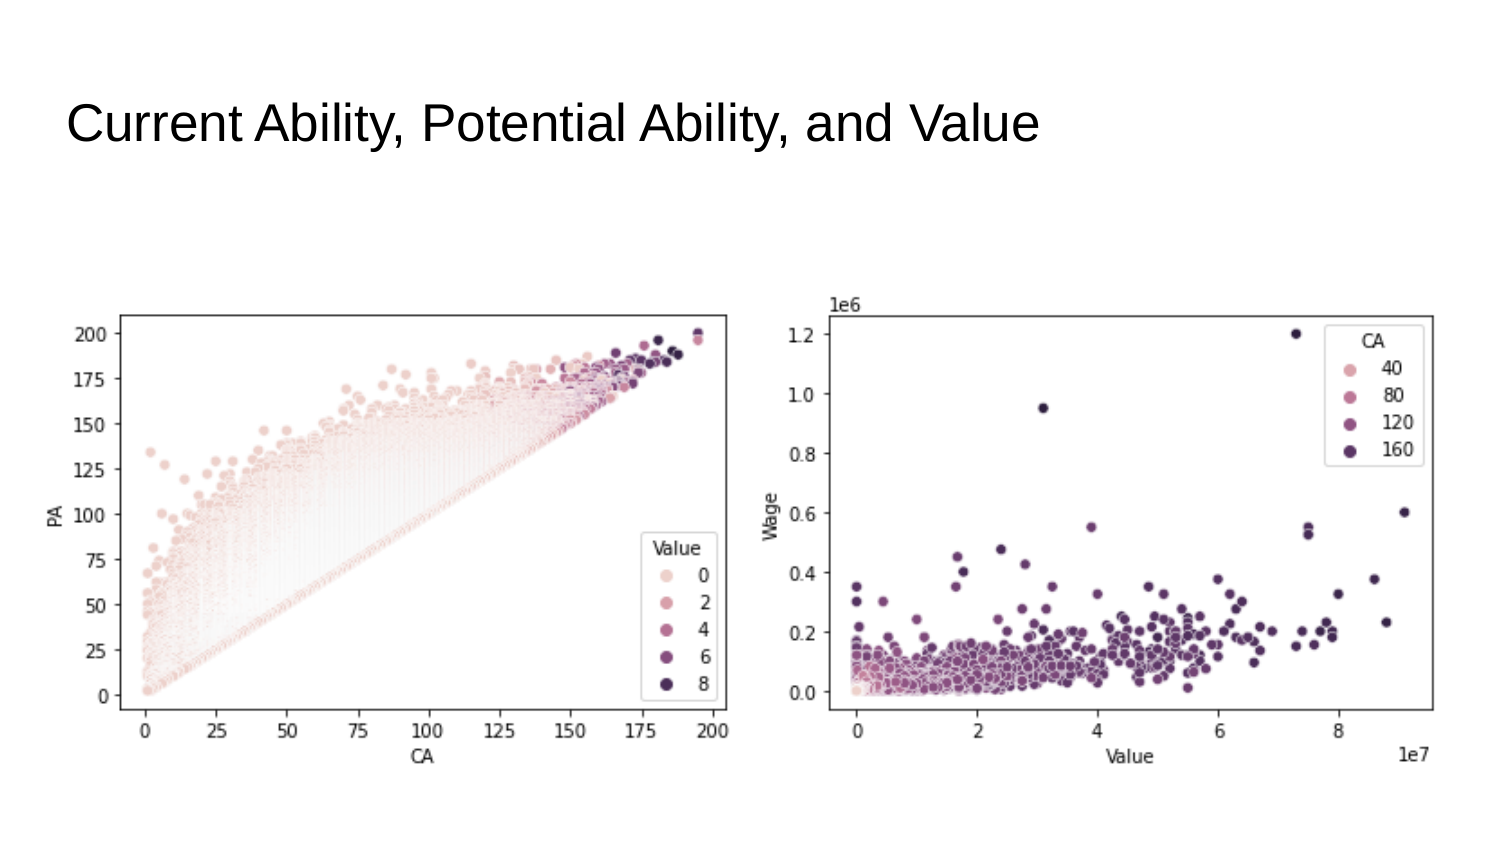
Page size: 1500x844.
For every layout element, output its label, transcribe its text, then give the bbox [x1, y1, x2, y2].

picture [35, 304, 742, 778]
picture [749, 285, 1446, 778]
title Current Ability, Potential Ability, and Value [51, 72, 1449, 167]
